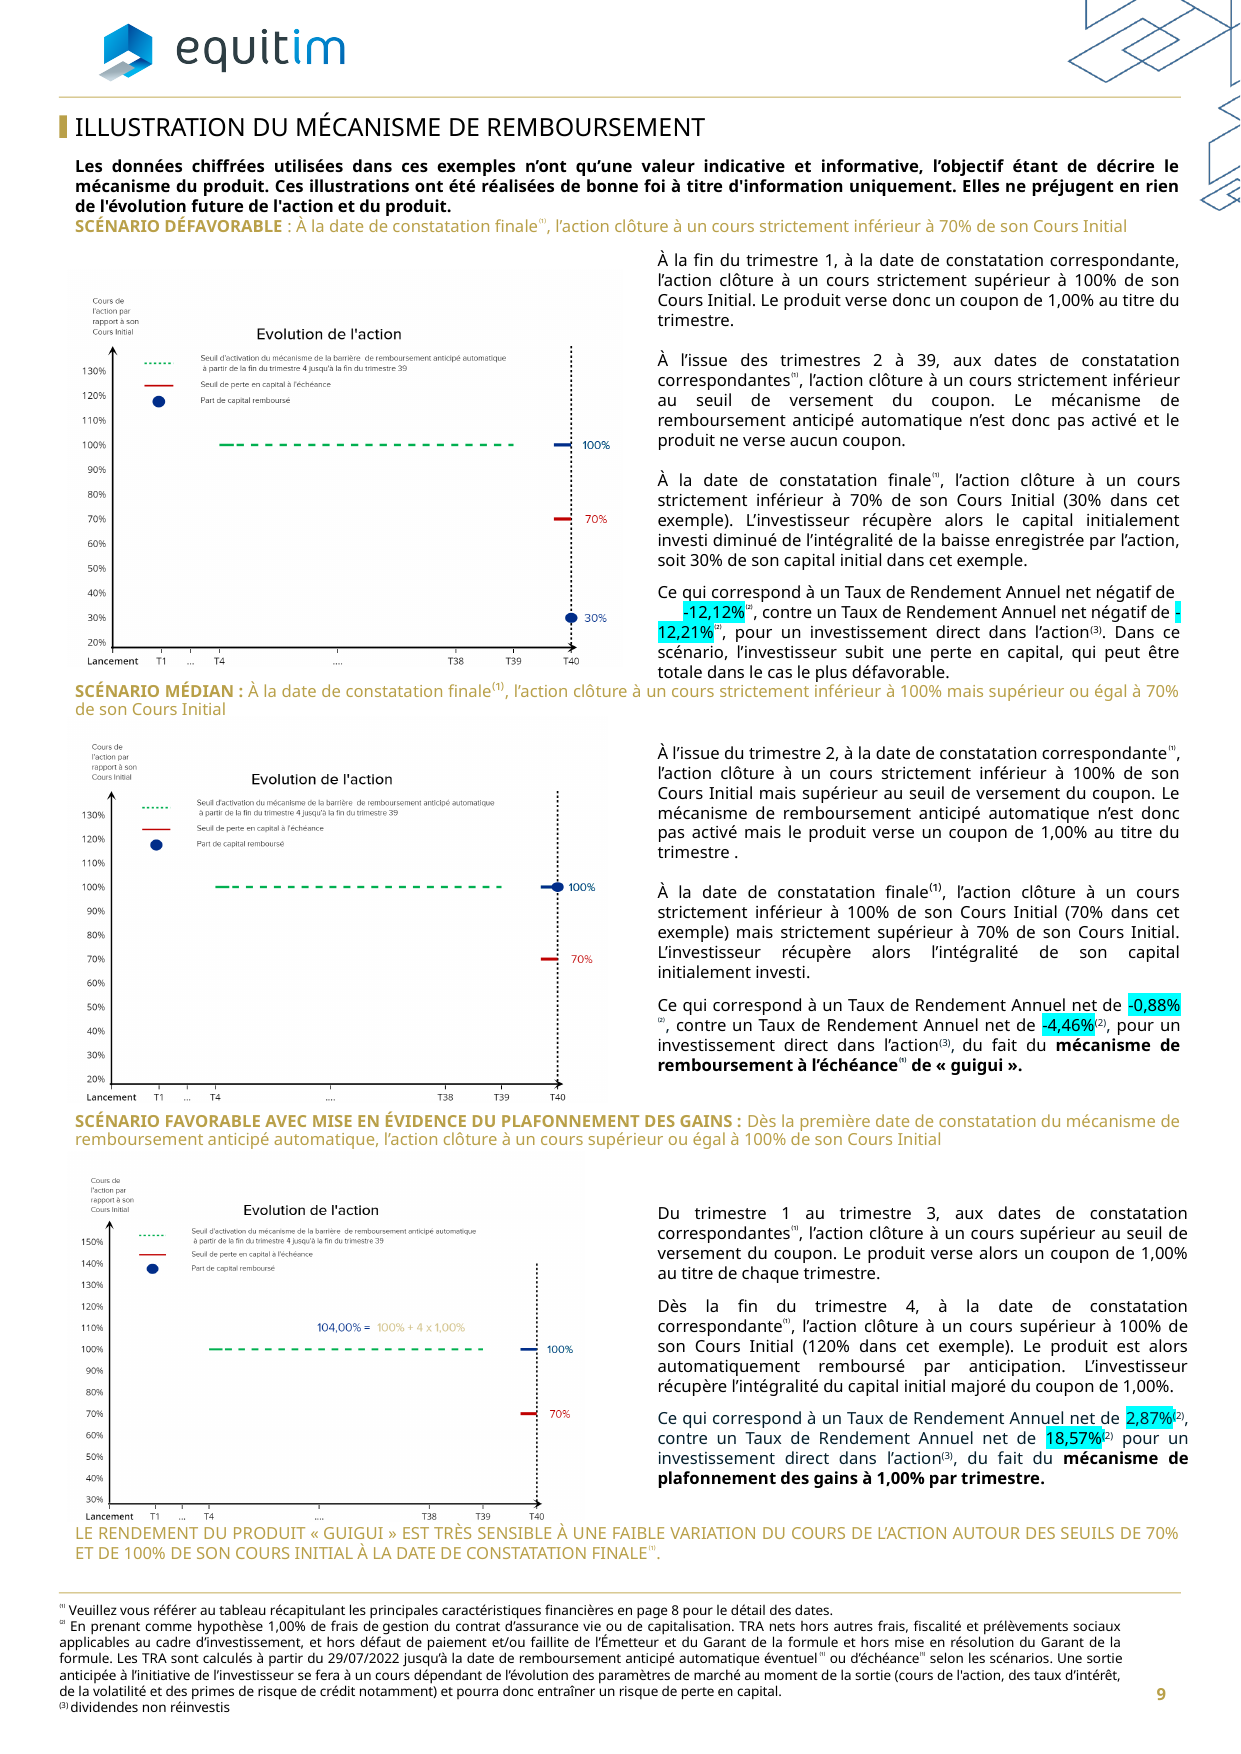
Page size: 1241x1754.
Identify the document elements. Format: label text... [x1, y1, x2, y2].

text_box À la fin du trimestre 1, à la date de constatation correspondante, l’action clôture à un cours strictement supérieur à 100% de son Cours Initial. Le produit verse donc un coupon de 1,00% au titre du trimestre. À l’issue des trimestres 2 à 39, aux dates de constatation correspondantes⁽¹⁾, l’action clôture à un cours strictement inférieur au seuil de versement du coupon. Le mécanisme de remboursement anticipé automatique n’est donc pas activé et le produit ne verse aucun coupon. À la date de constatation finale⁽¹⁾, l’action clôture à un cours strictement inférieur à 70% de son Cours Initial (30% dans cet exemple). L’investisseur récupère alors le capital initialement investi diminué de l’intégralité de la baisse enregistrée par l’action, soit 30% de son capital initial dans cet exemple. Ce qui correspond à un Taux de Rendement Annuel net négatif de -12,12%⁽²⁾, contre un Taux de Rendement Annuel net négatif de -12,21%⁽²⁾, pour un investissement direct dans l’action(3). Dans ce scénario, l’investisseur subit une perte en capital, qui peut être totale dans le cas le plus défavorable. [657, 249, 1181, 682]
text_box [623, 396, 793, 457]
text_box ILLUSTRATION DU MÉCANISME DE REMBOURSEMENT [75, 109, 1192, 148]
text_box À l’issue du trimestre 2, à la date de constatation correspondante⁽¹⁾, l’action clôture à un cours strictement inférieur à 100% de son Cours Initial mais supérieur au seuil de versement du coupon. Le mécanisme de remboursement anticipé automatique n’est donc pas activé mais le produit verse un coupon de 1,00% au titre du trimestre . À la date de constatation finale⁽¹⁾, l’action clôture à un cours strictement inférieur à 100% de son Cours Initial (70% dans cet exemple) mais strictement supérieur à 70% de son Cours Initial. L’investisseur récupère alors l’intégralité de son capital initialement investi. Ce qui correspond à un Taux de Rendement Annuel net de -0,88%⁽²⁾, contre un Taux de Rendement Annuel net de -4,46%(2), pour un investissement direct dans l’action(3), du fait du mécanisme de remboursement à l’échéance⁽¹⁾ de « guigui ». [657, 742, 1181, 1075]
picture [67, 716, 608, 1103]
text_box SCÉNARIO FAVORABLE AVEC MISE EN ÉVIDENCE DU PLAFONNEMENT DES GAINS : Dès la première date de constatation du mécanisme de remboursement anticipé automatique, l’action clôture à un cours supérieur ou égal à 100% de son Cours Initial [75, 1113, 1181, 1150]
picture [1067, 0, 1241, 211]
text_box Les données chiffrées utilisées dans ces exemples n’ont qu’une valeur indicative et informative, l’objectif étant de décrire le mécanisme du produit. Ces illustrations ont été réalisées de bonne foi à titre d'information uniquement. Elles ne préjugent en rien de l'évolution future de l'action et du produit. [75, 156, 1181, 215]
text_box LE RENDEMENT DU PRODUIT « guigui » EST TRÈS SENSIBLE À UNE FAIBLE VARIATION DU cours DE l’action AUTOUR DES SEUILS DE 70% ET DE 100% DE SON Cours Initial À LA DATE DE CONSTATATION FINALE⁽¹⁾. [75, 1522, 1181, 1588]
picture [67, 269, 623, 667]
picture [67, 1151, 585, 1522]
text_box [585, 1275, 785, 1337]
text_box [608, 816, 807, 877]
text_box Du trimestre 1 au trimestre 3, aux dates de constatation correspondantes⁽¹⁾, l’action clôture à un cours supérieur au seuil de versement du coupon. Le produit verse alors un coupon de 1,00% au titre de chaque trimestre. Dès la fin du trimestre 4, à la date de constatation correspondante⁽¹⁾, l’action clôture à un cours supérieur à 100% de son Cours Initial (120% dans cet exemple). Le produit est alors automatiquement remboursé par anticipation. L’investisseur récupère l’intégralité du capital initial majoré du coupon de 1,00%. Ce qui correspond à un Taux de Rendement Annuel net de 2,87%(2), contre un Taux de Rendement Annuel net de 18,57%(2) pour un investissement direct dans l’action(3), du fait du mécanisme de plafonnement des gains à 1,00% par trimestre. [657, 1203, 1189, 1488]
picture [77, 3, 367, 97]
slide_number 10 [1122, 1664, 1182, 1728]
text_box ⁽¹⁾ Veuillez vous référer au tableau récapitulant les principales caractéristiques financières en page 8 pour le détail des dates. ⁽²⁾ En prenant comme hypothèse 1,00% de frais de gestion du contrat d’assurance vie ou de capitalisation. TRA nets hors autres frais, fiscalité et prélèvements sociaux applicables au cadre d’investissement, et hors défaut de paiement et/ou faillite de l’Émetteur et du Garant de la formule et hors mise en résolution du Garant de la formule. Les TRA sont calculés à partir du 29/07/2022 jusqu’à la date de remboursement anticipé automatique éventuel⁽¹⁾ ou d’échéance⁽¹⁾ selon les scénarios. Une sortie anticipée à l’initiative de l’investisseur se fera à un cours dépendant de l’évolution des paramètres de marché au moment de la sortie (cours de l'action, des taux d’intérêt, de la volatilité et des primes de risque de crédit notamment) et pourra donc entraîner un risque de perte en capital. (3) dividendes non réinvestis [59, 1601, 1123, 1716]
text_box SCÉNARIO DÉFAVORABLE : À la date de constatation finale⁽¹⁾, l’action clôture à un cours strictement inférieur à 70% de son Cours Initial [75, 215, 1181, 236]
text_box SCÉNARIO MÉDIAN : À la date de constatation finale⁽¹⁾, l’action clôture à un cours strictement inférieur à 100% mais supérieur ou égal à 70% de son Cours Initial [75, 682, 1181, 719]
text_box [59, 115, 67, 138]
